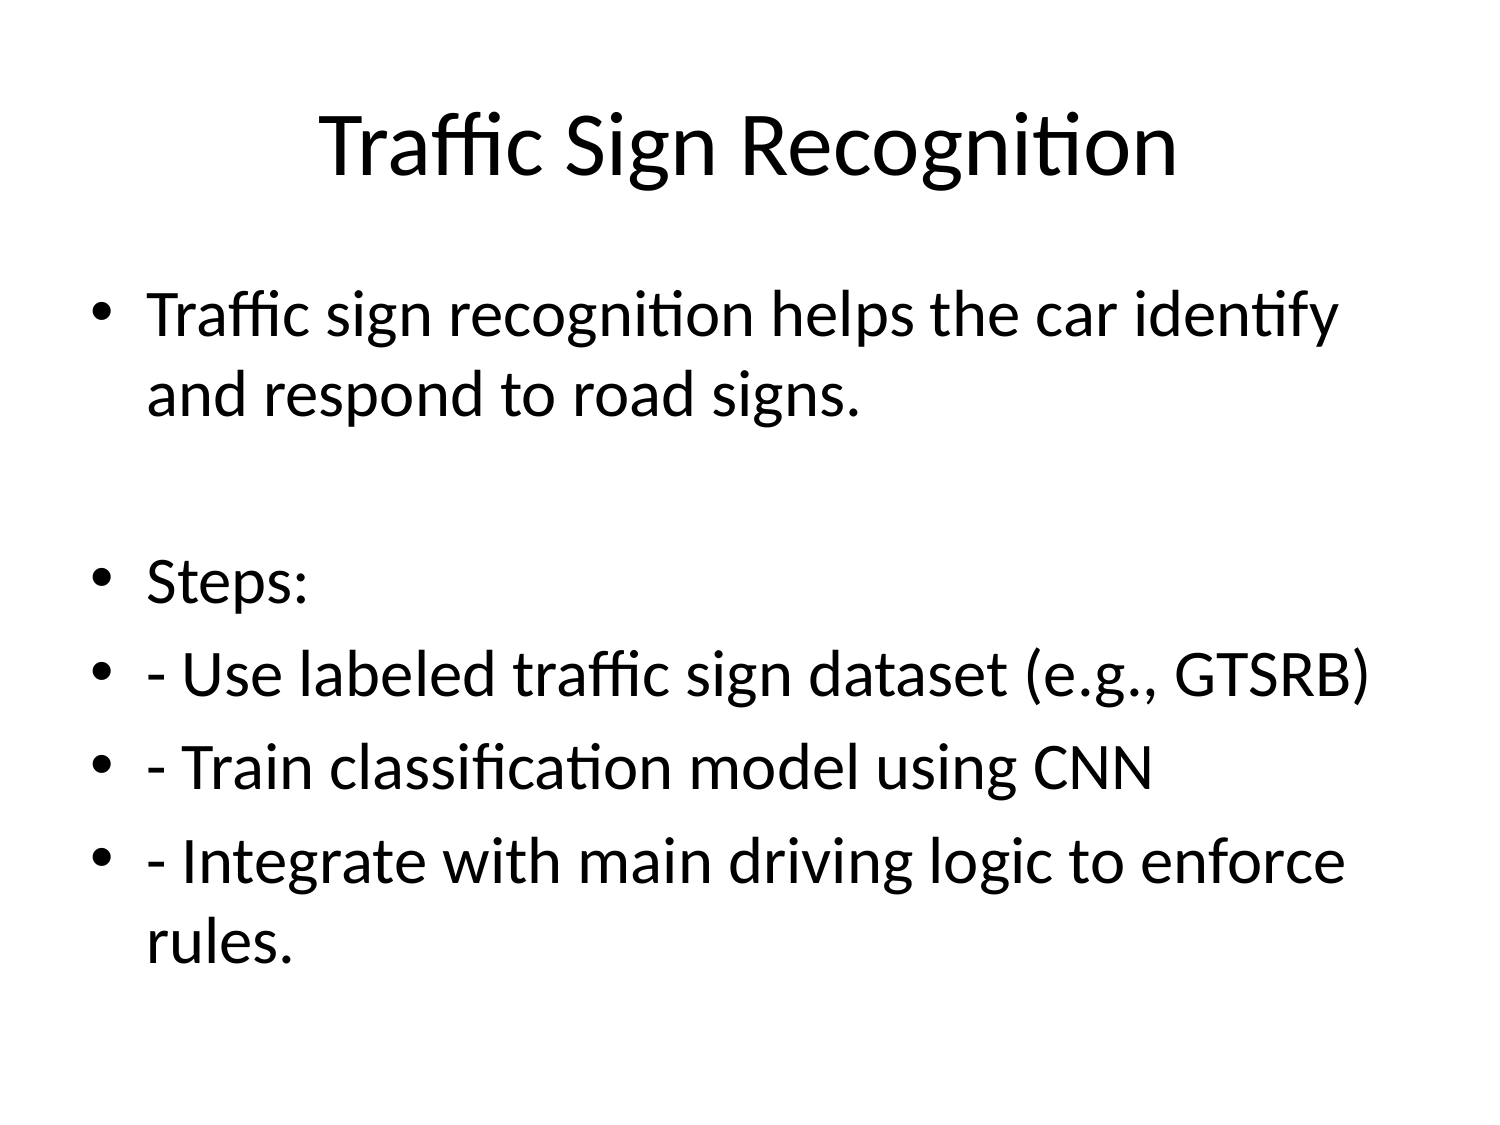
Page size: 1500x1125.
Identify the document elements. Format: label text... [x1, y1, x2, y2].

title Traffic Sign Recognition [75, 45, 1425, 233]
list Traffic sign recognition helps the car identify and respond to road signs. Steps: - Use labeled traffic sign dataset (e.g., GTSRB) - Train classification model using CNN - Integrate with main driving logic to enforce rules. [75, 262, 1425, 1005]
